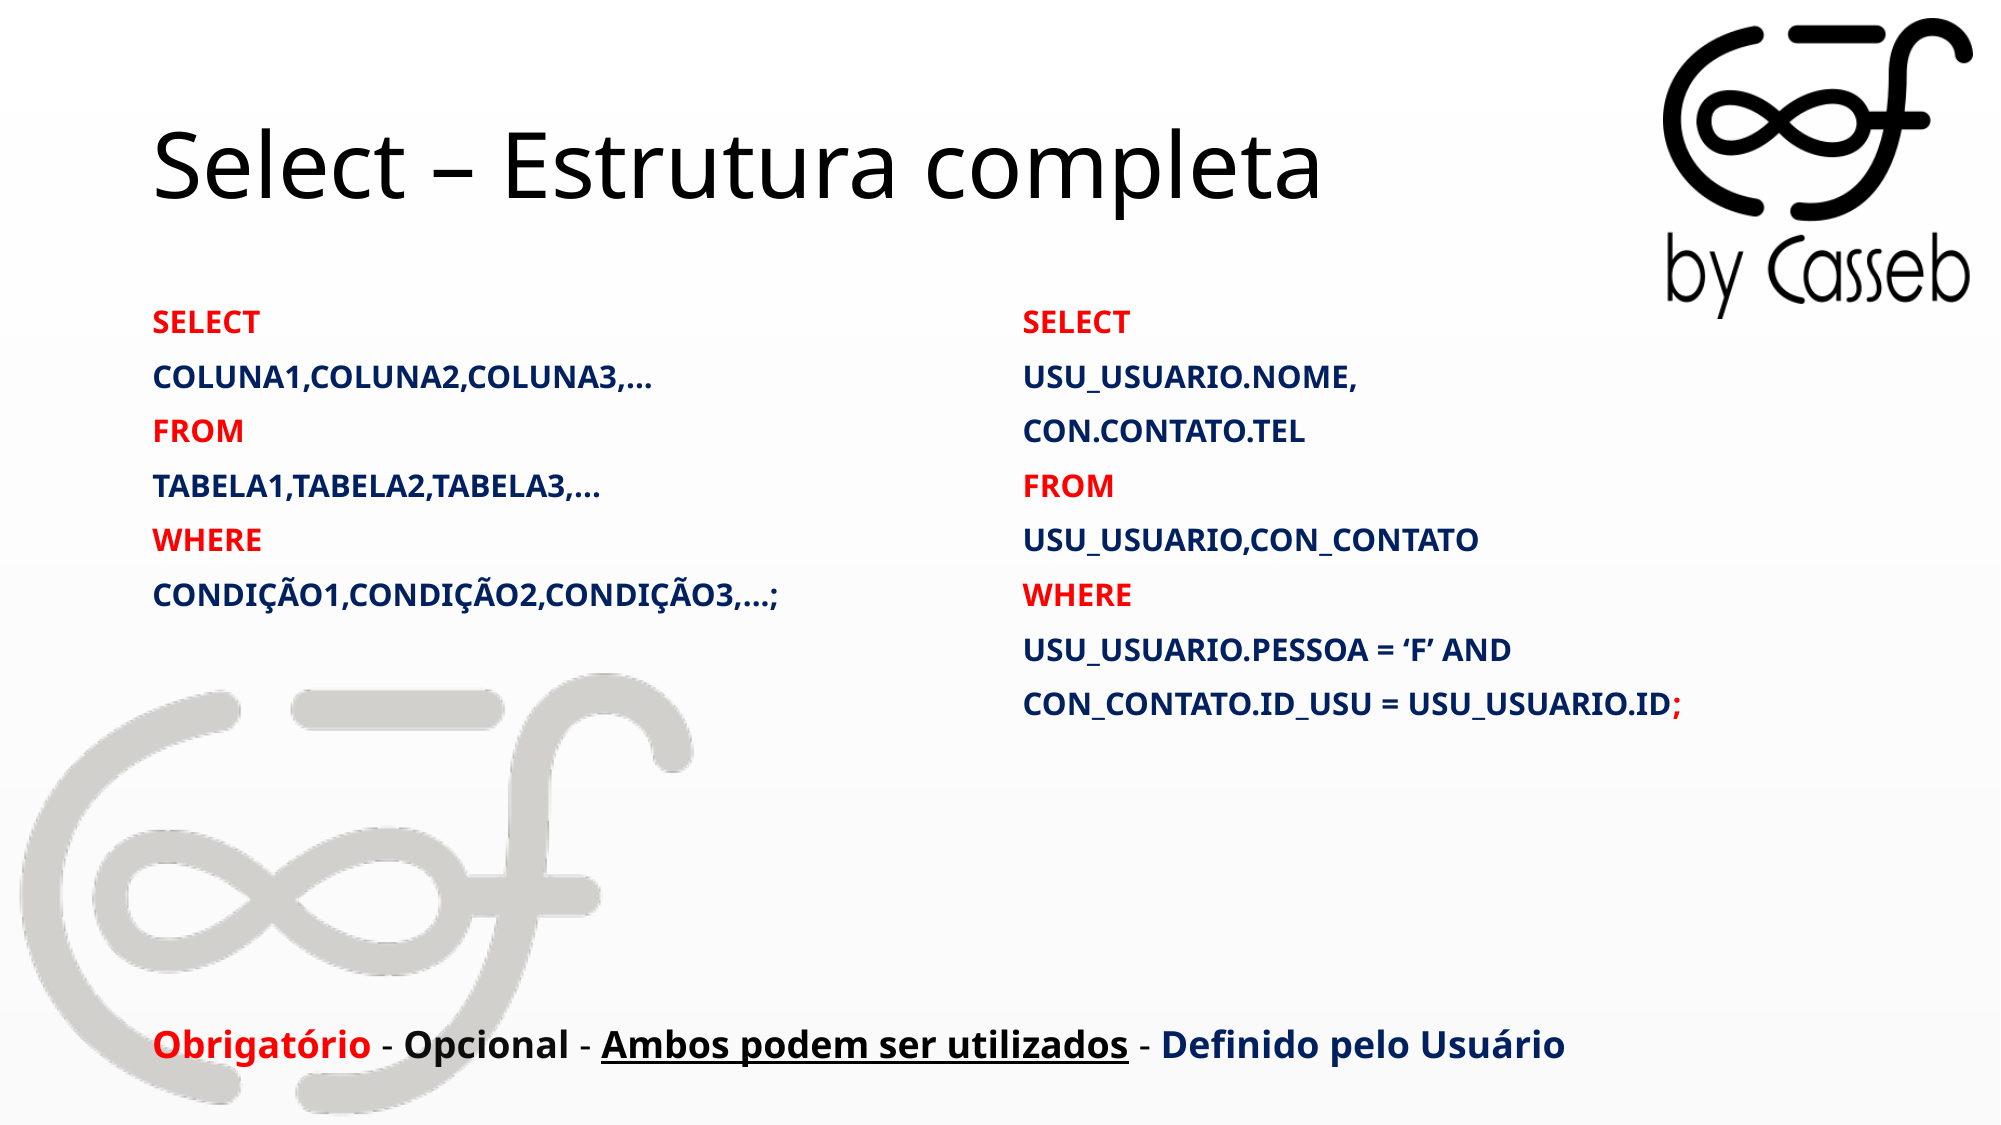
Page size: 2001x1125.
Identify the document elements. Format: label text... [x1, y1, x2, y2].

picture [1663, 18, 1973, 319]
picture [0, 539, 715, 1125]
list SELECT COLUNA1,COLUNA2,COLUNA3,... FROM TABELA1,TABELA2,TABELA3,... WHERE CONDIÇÃO1,CONDIÇÃO2,CONDIÇÃO3,...; [137, 299, 987, 1013]
text_box Obrigatório - Opcional - Ambos podem ser utilizados - Definido pelo Usuário [137, 1013, 1863, 1073]
list SELECT USU_USUARIO.NOME, CON.CONTATO.TEL FROM USU_USUARIO,CON_CONTATO WHERE USU_USUARIO.PESSOA = ‘F’ AND CON_CONTATO.ID_USU = USU_USUARIO.ID; [1007, 299, 1863, 1013]
title Select – Estrutura completa [137, 59, 1863, 278]
